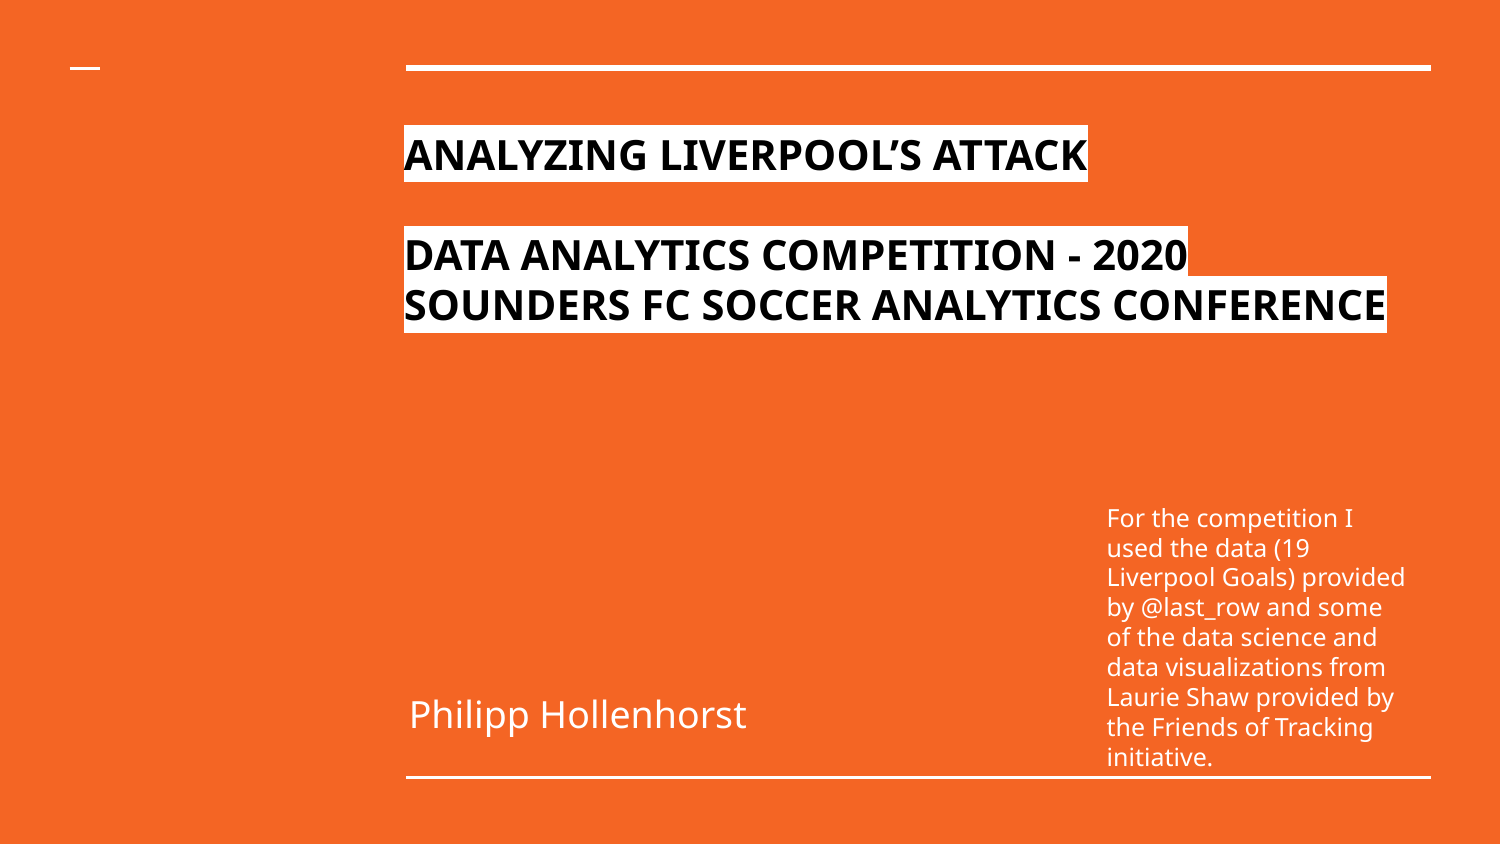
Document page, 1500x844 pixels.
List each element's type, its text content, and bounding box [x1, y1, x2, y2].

title For the competition I used the data (19 Liverpool Goals) provided by @last_row and some of the data science and data visualizations from Laurie Shaw provided by the Friends of Tracking initiative. [1091, 487, 1428, 779]
title ANALYZING LIVERPOOL’S ATTACK DATA ANALYTICS COMPETITION - 2020 SOUNDERS FC SOCCER ANALYTICS CONFERENCE [389, 103, 1428, 357]
subtitle Philipp Hollenhorst [393, 547, 1091, 751]
